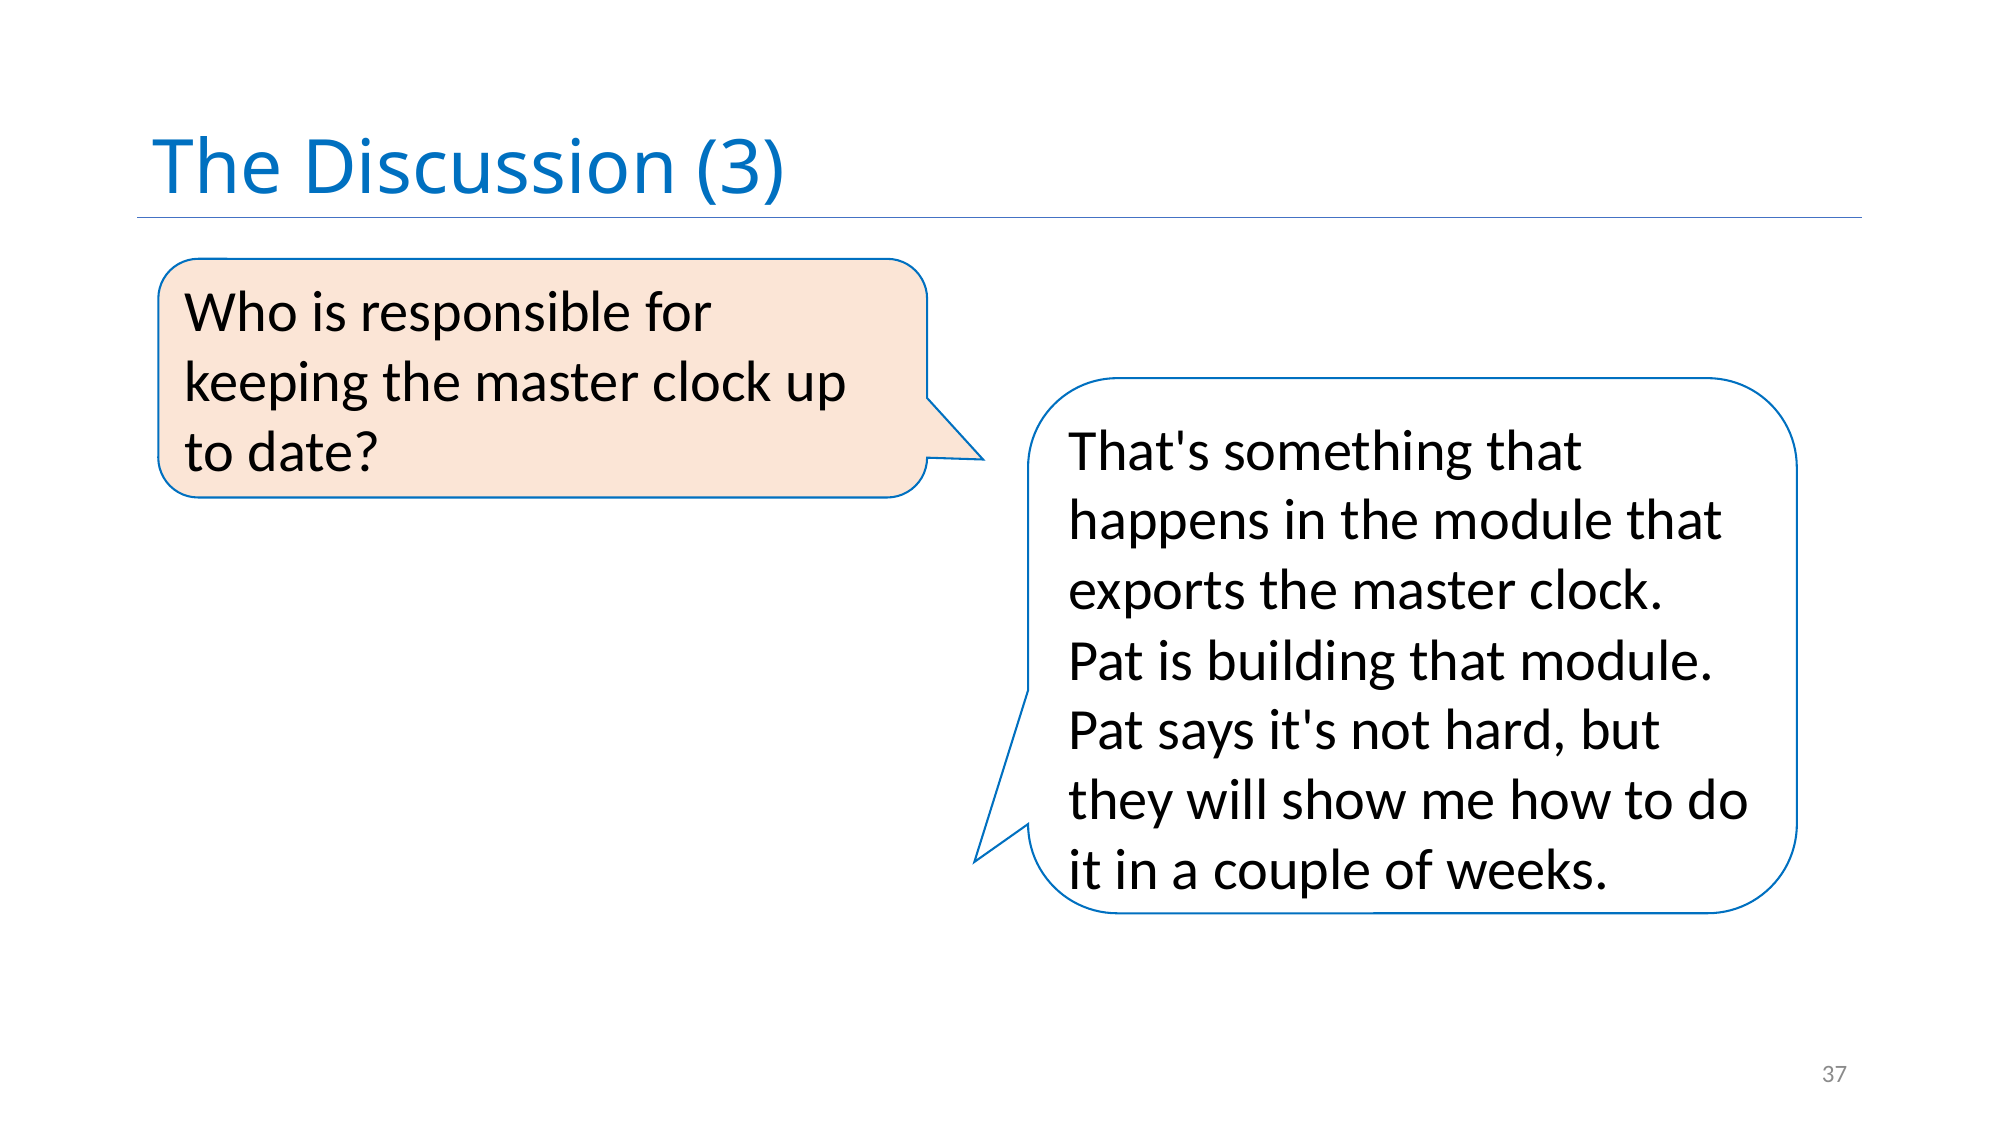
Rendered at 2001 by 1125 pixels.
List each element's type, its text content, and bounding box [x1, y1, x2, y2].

title The Discussion (3) [137, 0, 1863, 218]
text_box That's something that happens in the module that exports the master clock. Pat is building that module. Pat says it's not hard, but they will show me how to do it in a couple of weeks. [972, 377, 1798, 915]
slide_number 37 [1412, 1042, 1863, 1103]
text_box Who is responsible for keeping the master clock up to date? [157, 257, 986, 499]
